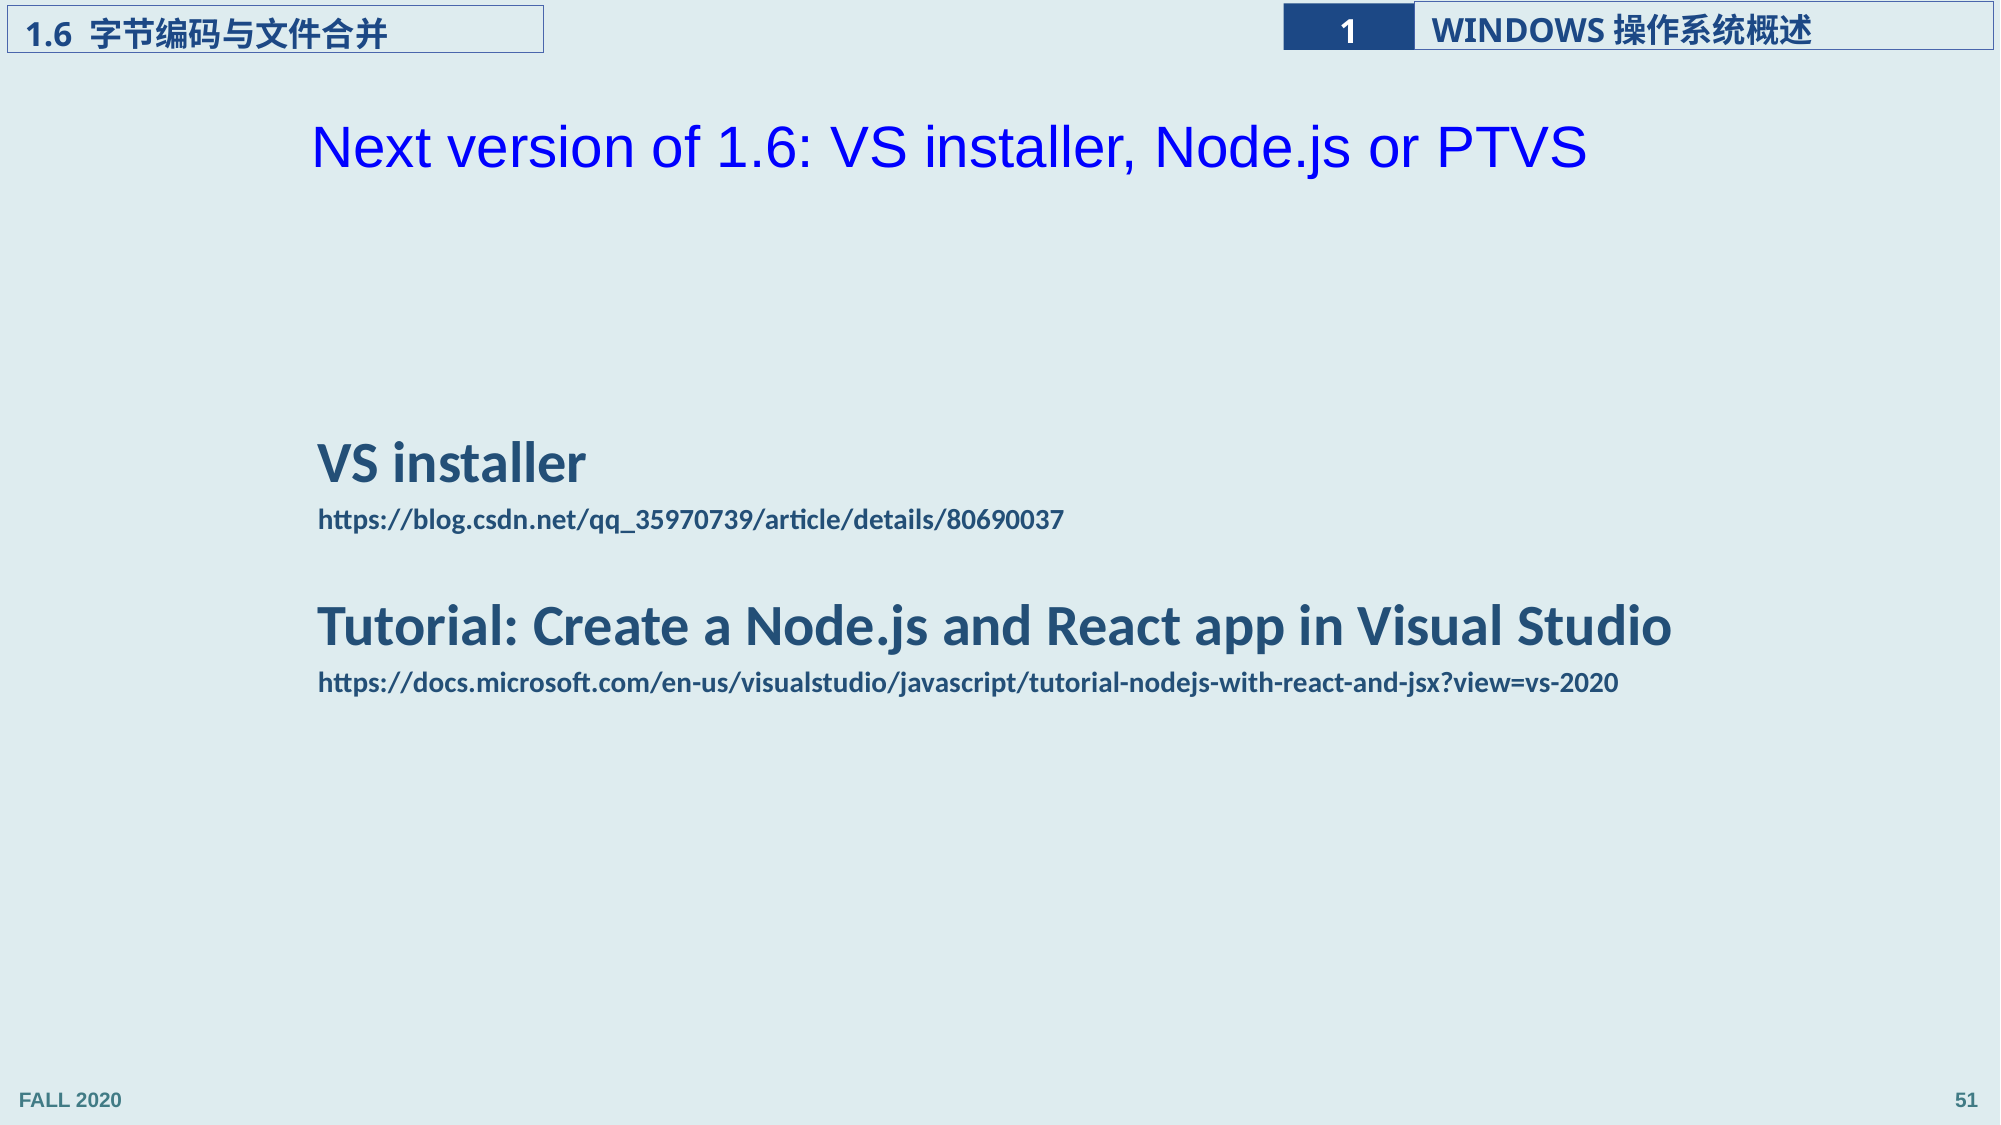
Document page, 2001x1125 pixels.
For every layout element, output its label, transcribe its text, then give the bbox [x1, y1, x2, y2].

text_box VS installer https://blog.csdn.net/qq_35970739/article/details/80690037 Tutorial: Create a Node.js and React app in Visual Studio https://docs.microsoft.com/en-us/visualstudio/javascript/tutorial-nodejs-with-react-and-jsx?view=vs-2020 [303, 231, 1745, 953]
text_box Next version of 1.6: VS installer, Node.js or PTVS [161, 101, 1633, 232]
